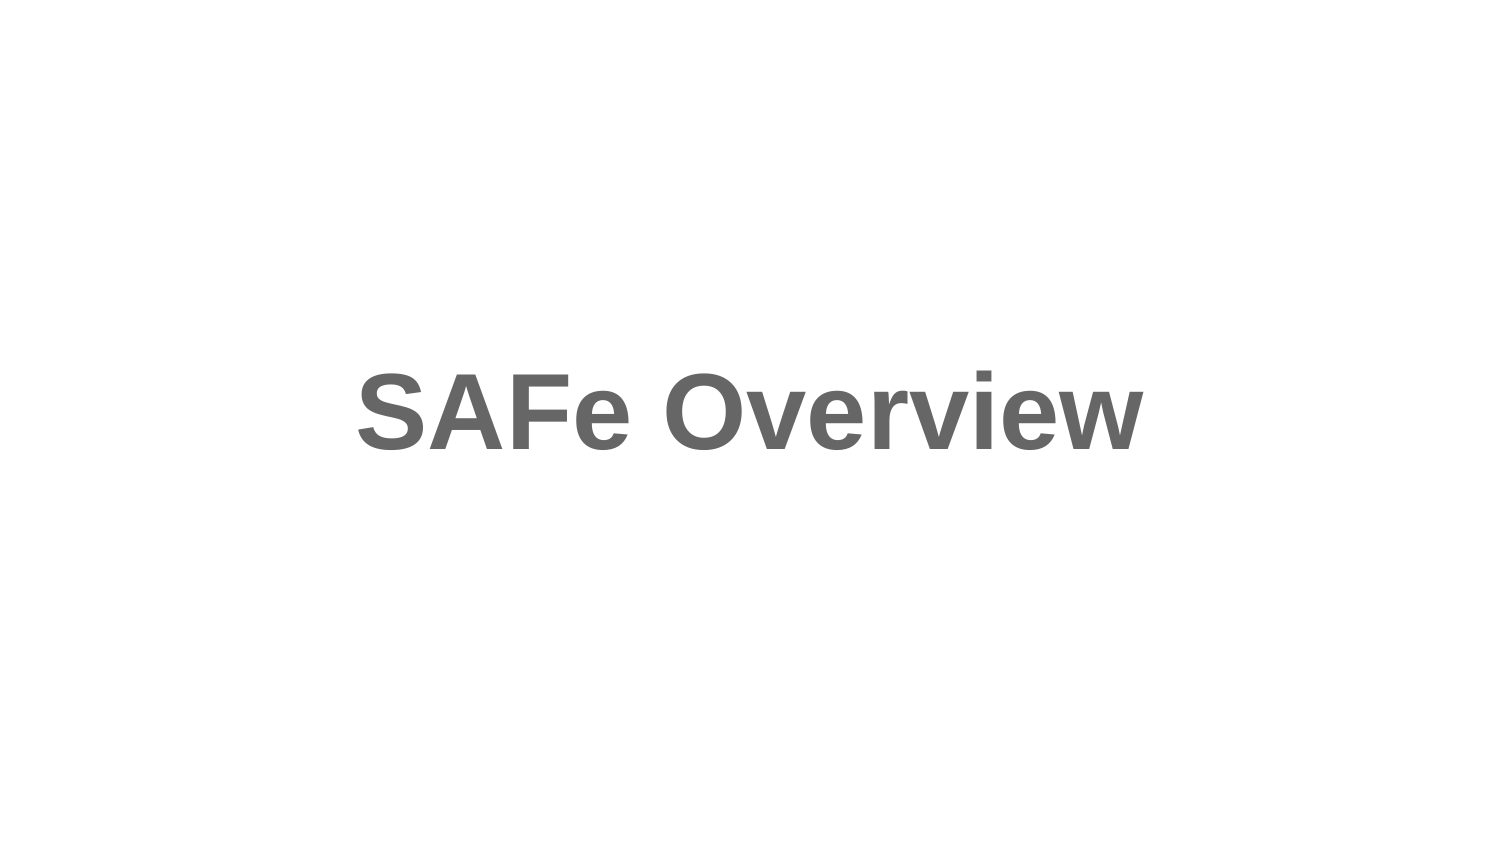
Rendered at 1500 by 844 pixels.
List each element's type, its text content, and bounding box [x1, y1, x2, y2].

title SAFe Overview [51, 238, 1449, 575]
